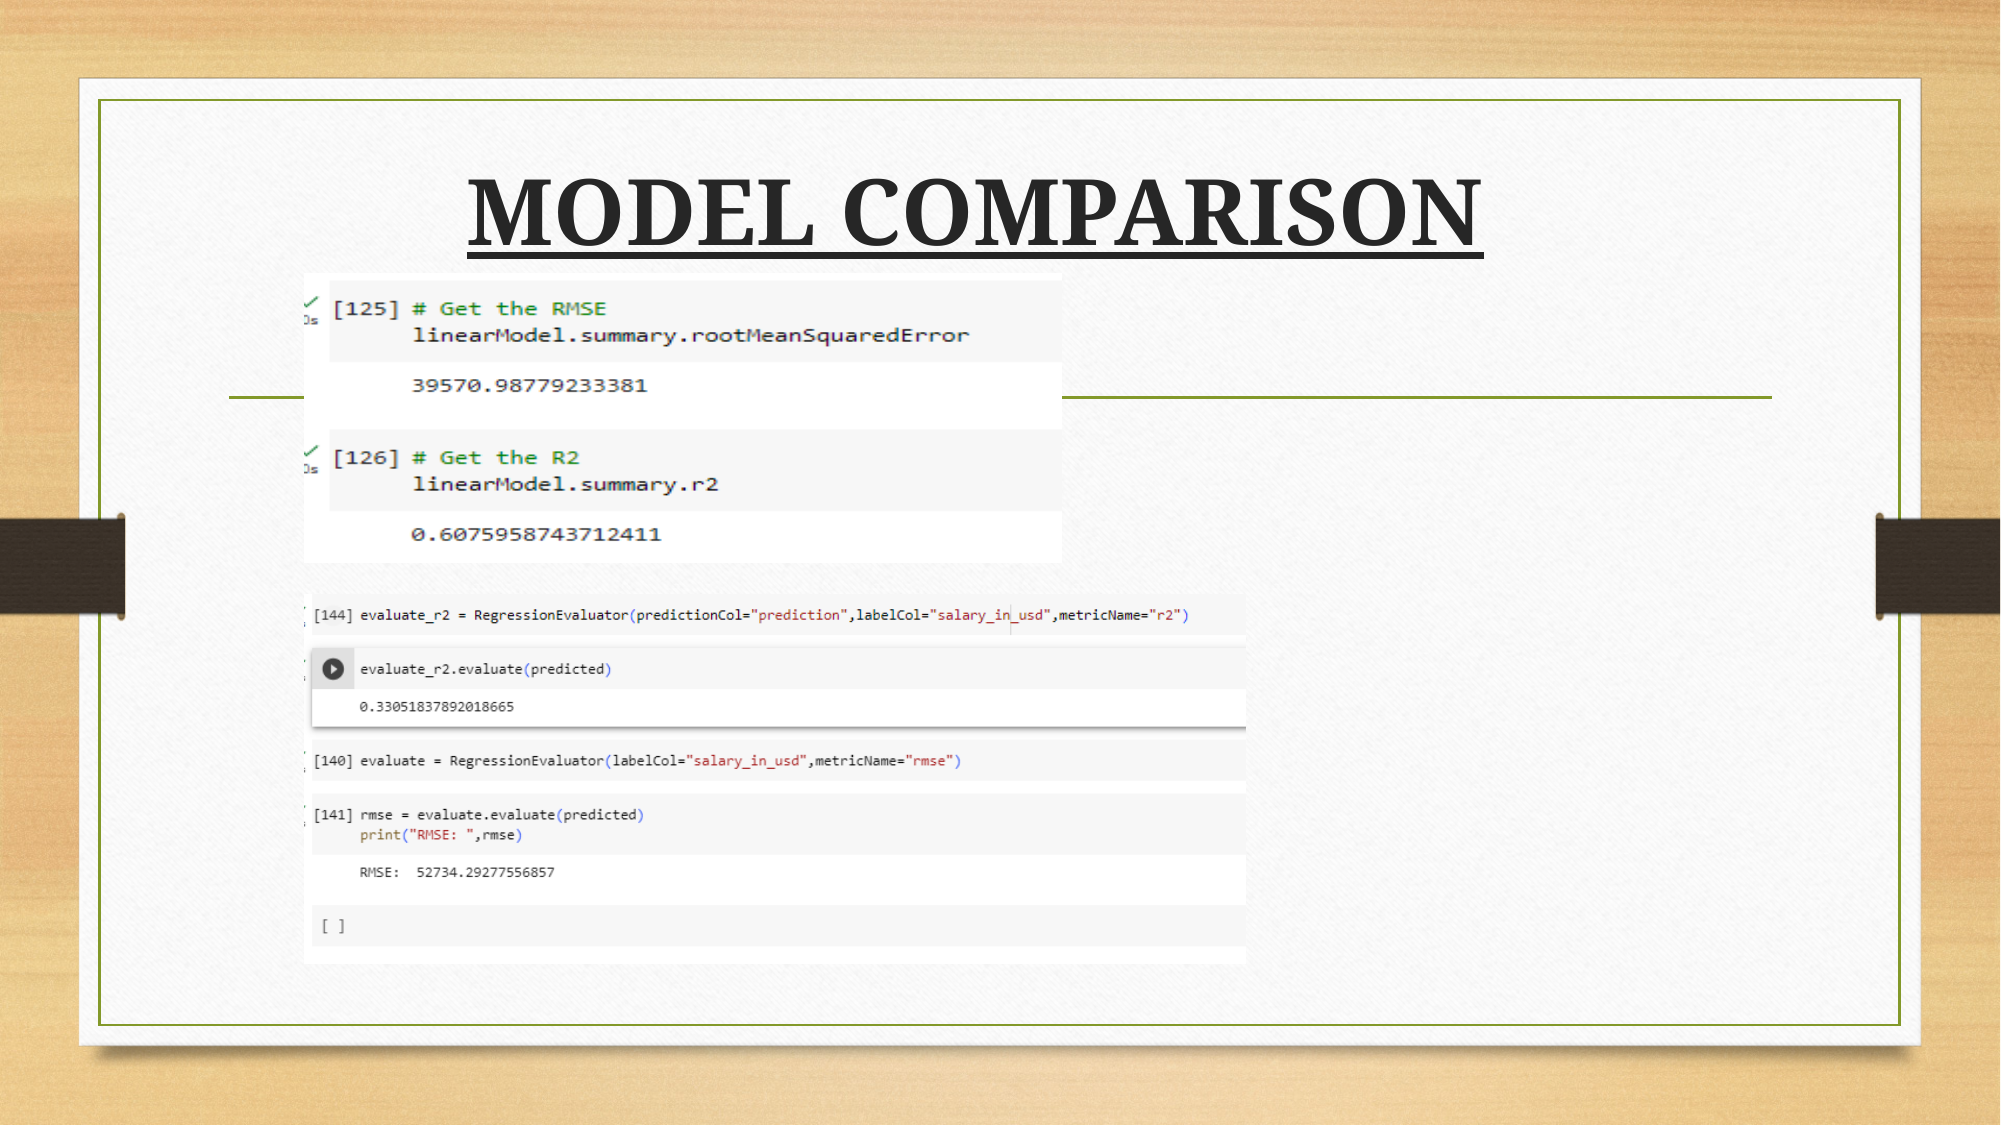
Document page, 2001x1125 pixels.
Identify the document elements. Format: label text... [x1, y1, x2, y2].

picture [0, 0, 2001, 1125]
title MODEL COMPARISON [187, 101, 1763, 316]
